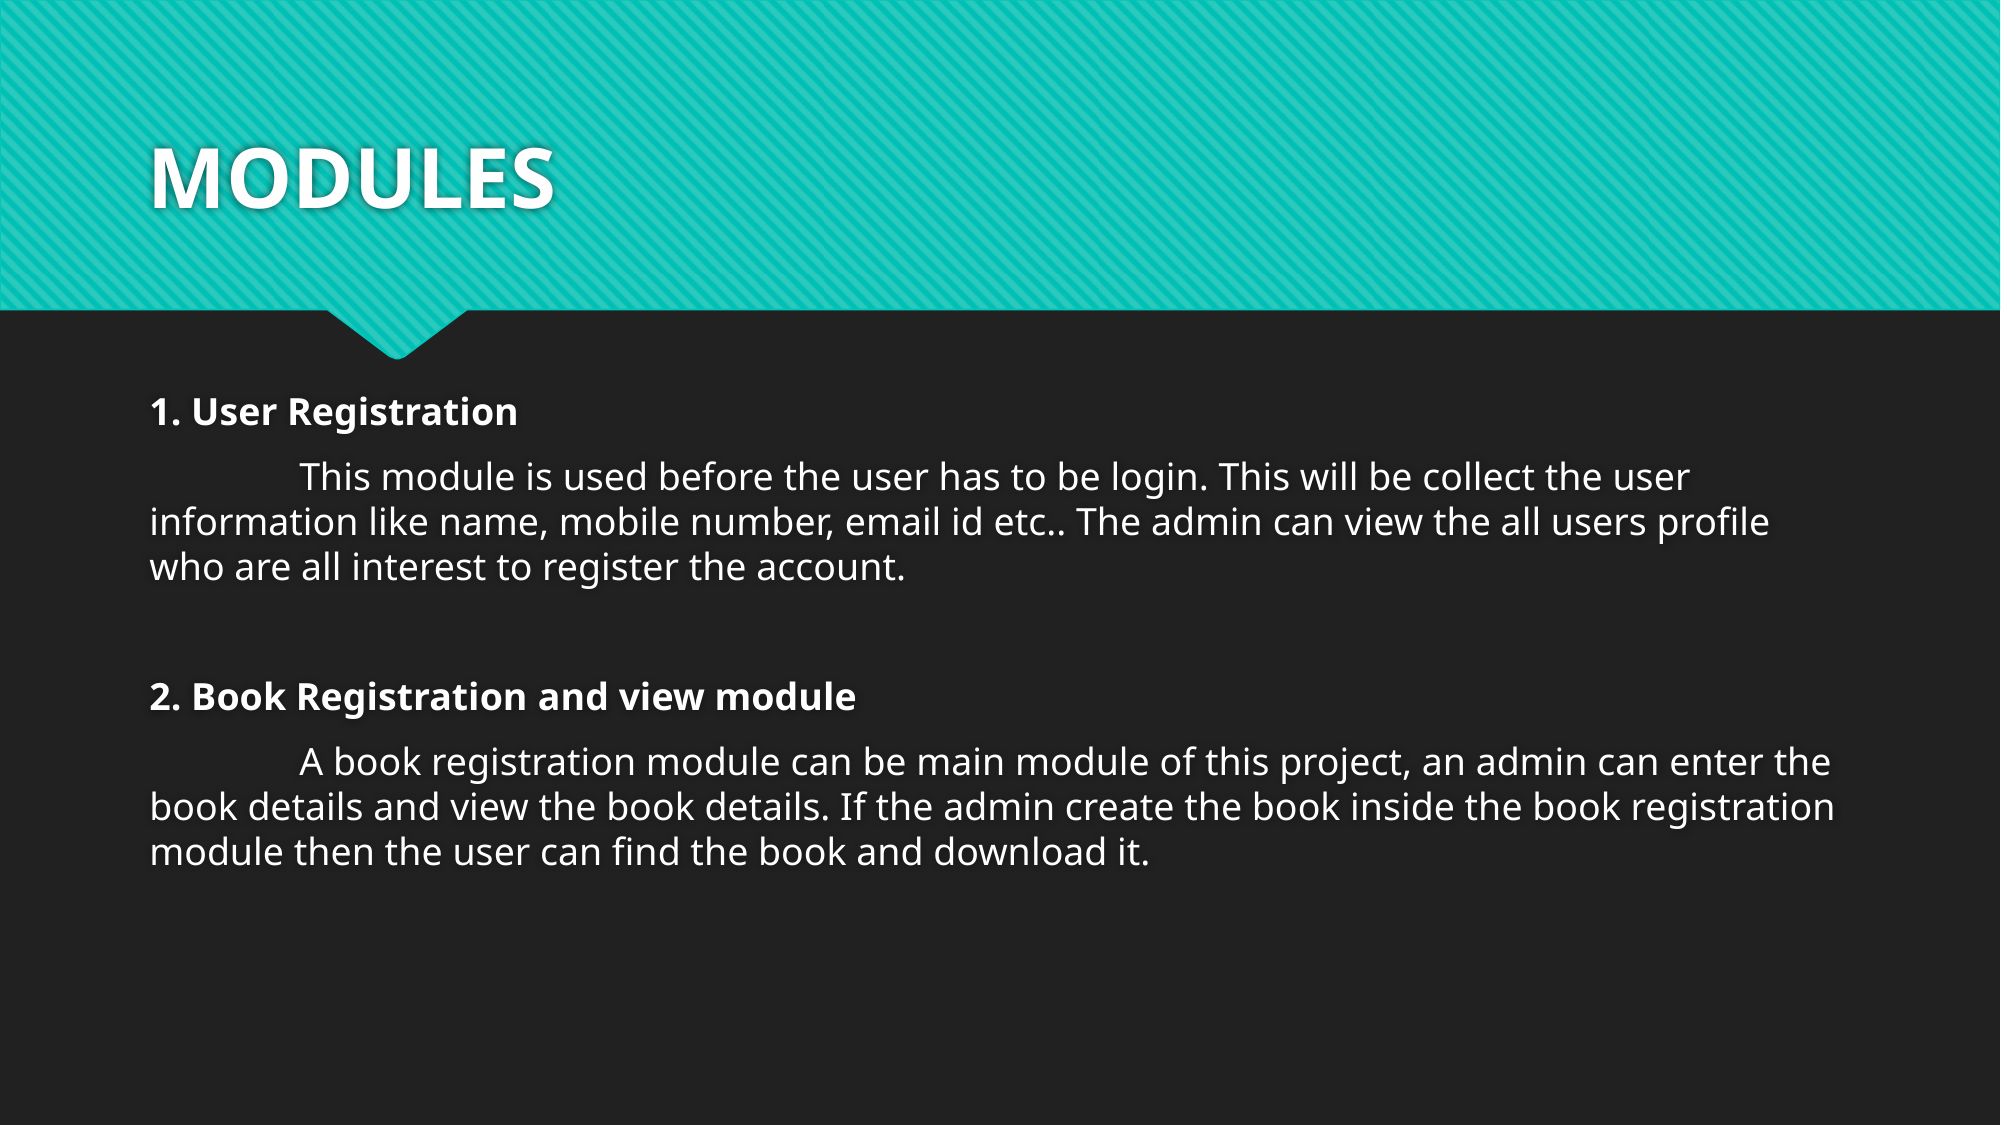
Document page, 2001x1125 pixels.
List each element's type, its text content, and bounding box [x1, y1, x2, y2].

title MODULES [132, 73, 1868, 233]
list 1. User Registration This module is used before the user has to be login. This will be collect the user information like name, mobile number, email id etc.. The admin can view the all users profile who are all interest to register the account. 2. Book Registration and view module A book registration module can be main module of this project, an admin can enter the book details and view the book details. If the admin create the book inside the book registration module then the user can find the book and download it. [134, 364, 1866, 962]
